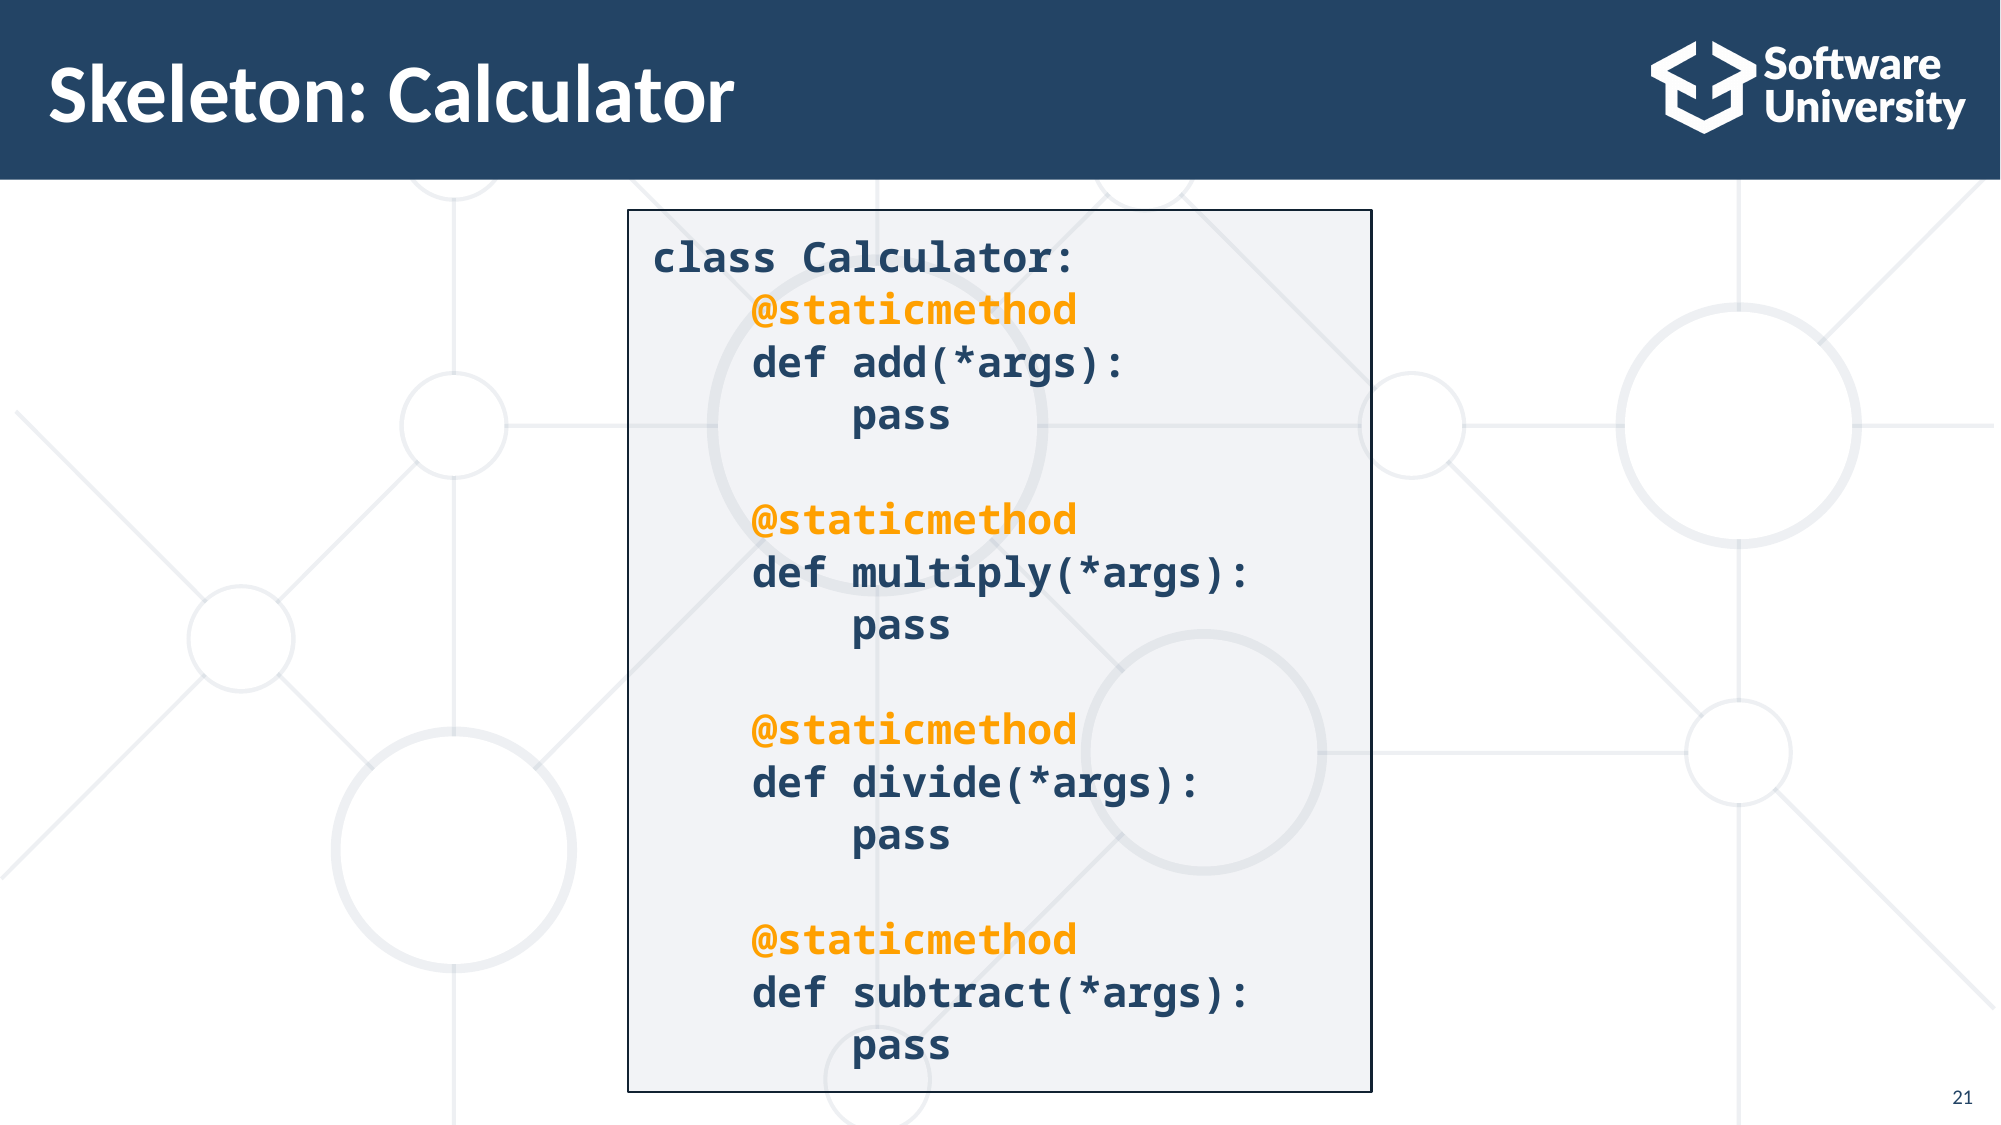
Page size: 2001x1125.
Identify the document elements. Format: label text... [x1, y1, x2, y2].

slide_number 21 [1927, 1067, 1989, 1117]
picture [1651, 41, 1966, 134]
list class Calculator: @staticmethod def add(*args): pass @staticmethod def multiply(*args): pass @staticmethod def divide(*args): pass @staticmethod def subtract(*args): pass [627, 209, 1373, 1093]
title Skeleton: Calculator [31, 16, 1625, 162]
